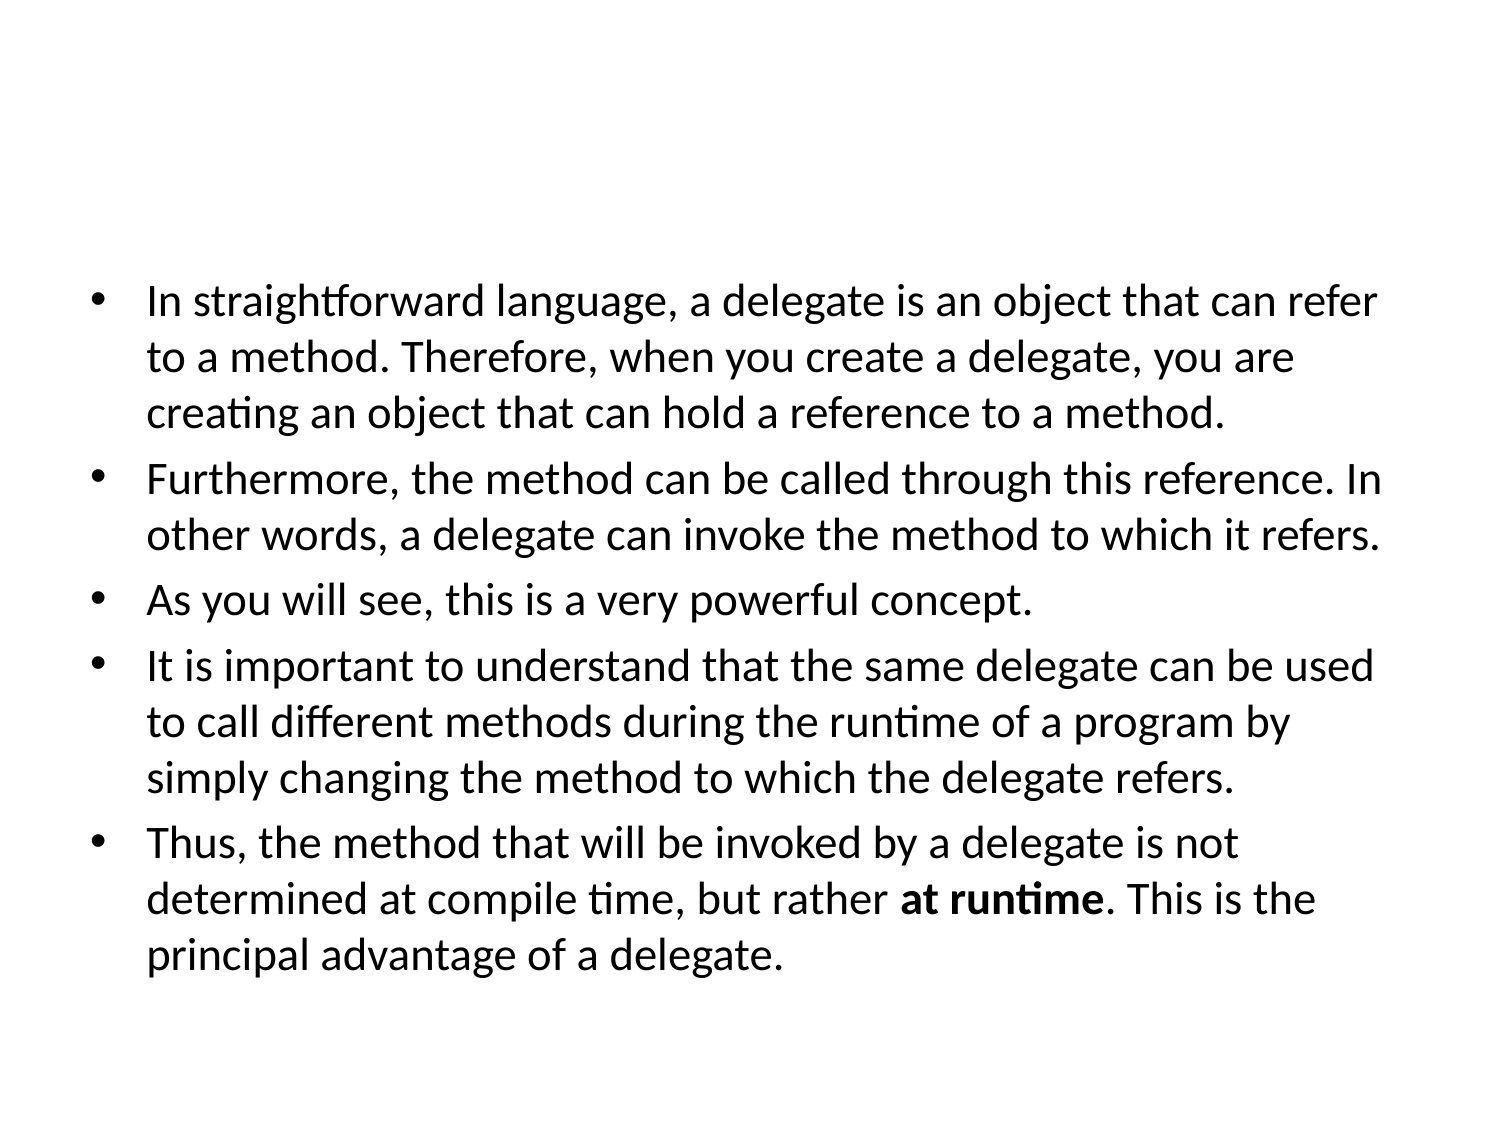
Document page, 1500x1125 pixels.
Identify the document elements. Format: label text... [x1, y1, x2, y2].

list In straightforward language, a delegate is an object that can refer to a method. Therefore, when you create a delegate, you are creating an object that can hold a reference to a method. Furthermore, the method can be called through this reference. In other words, a delegate can invoke the method to which it refers. As you will see, this is a very powerful concept. It is important to understand that the same delegate can be used to call different methods during the runtime of a program by simply changing the method to which the delegate refers. Thus, the method that will be invoked by a delegate is not determined at compile time, but rather at runtime. This is the principal advantage of a delegate. [75, 262, 1425, 1005]
